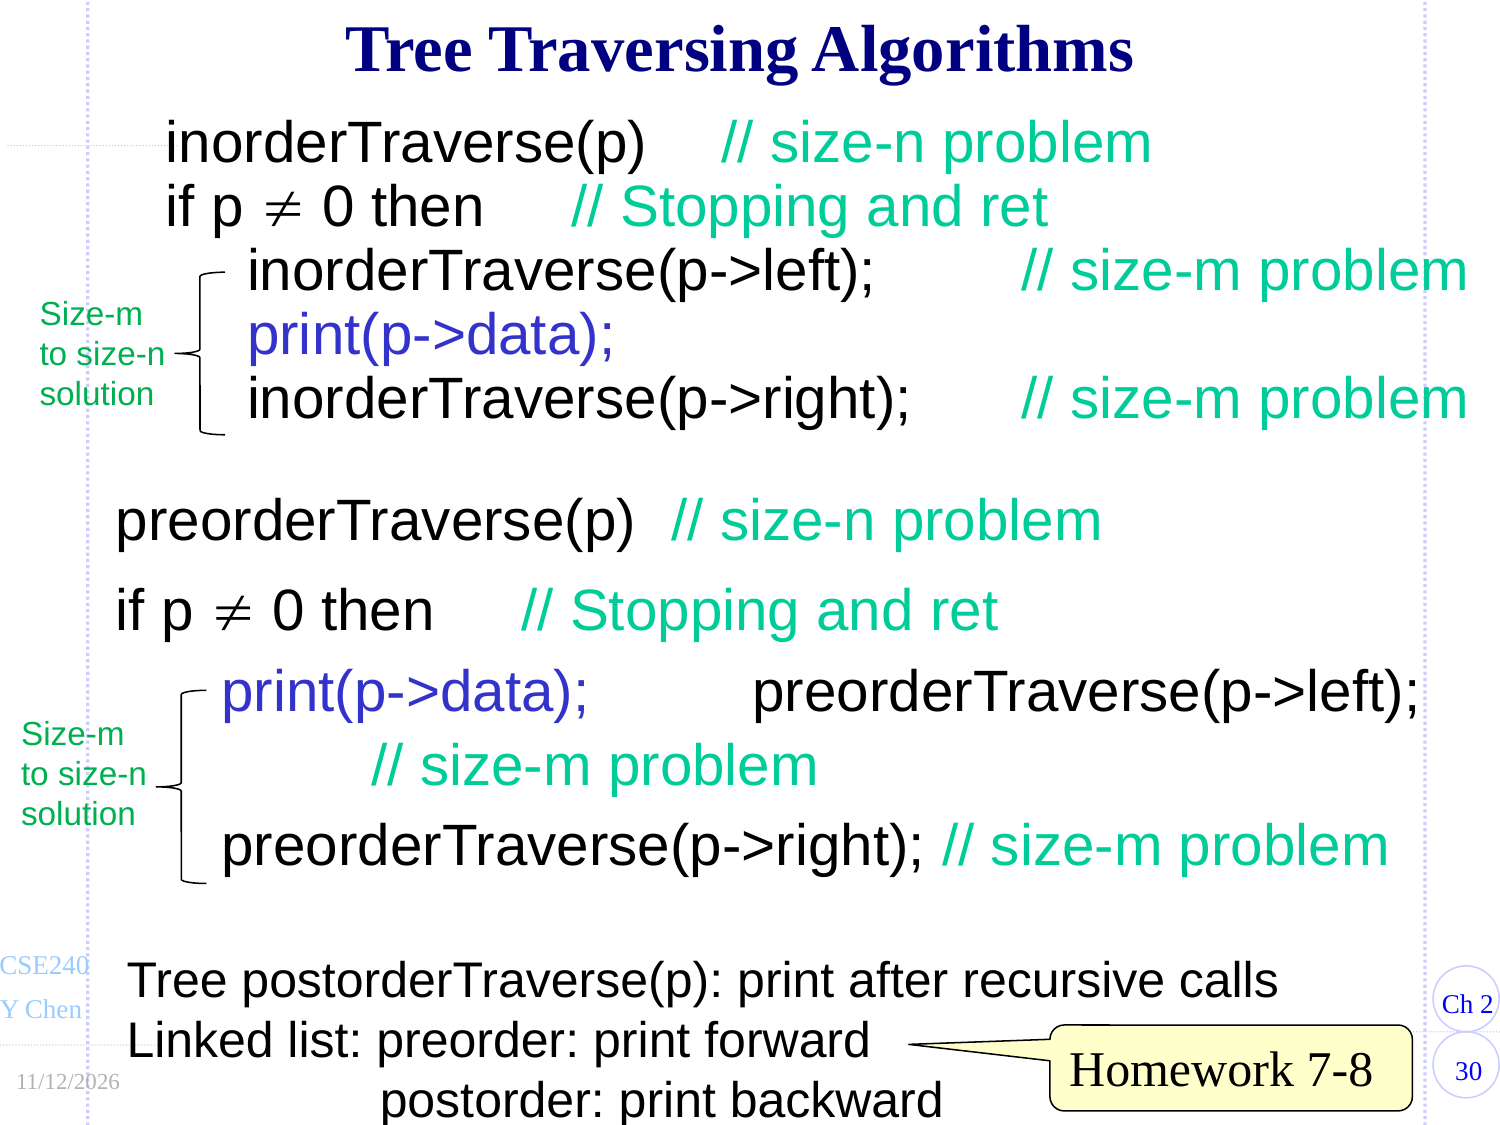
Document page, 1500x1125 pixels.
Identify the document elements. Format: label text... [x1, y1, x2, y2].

text_box preorderTraverse(p) // size-n problem if p  0 then // Stopping and ret print(p->data); preorderTraverse(p->left); // size-m problem preorderTraverse(p->right); // size-m problem [99, 472, 1463, 909]
title Tree Traversing Algorithms [99, 2, 1381, 101]
text_box Tree postorderTraverse(p): print after recursive calls Linked list: preorder: print forward postorder: print backward [111, 940, 1295, 1125]
text_box Homework 7-8 [908, 1024, 1413, 1111]
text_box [5, 690, 207, 884]
list inorderTraverse(p) // size-n problem if p  0 then // Stopping and ret inorderTraverse(p->left); // size-m problem print(p->data); inorderTraverse(p->right); // size-m problem [149, 112, 1488, 549]
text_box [24, 271, 226, 435]
